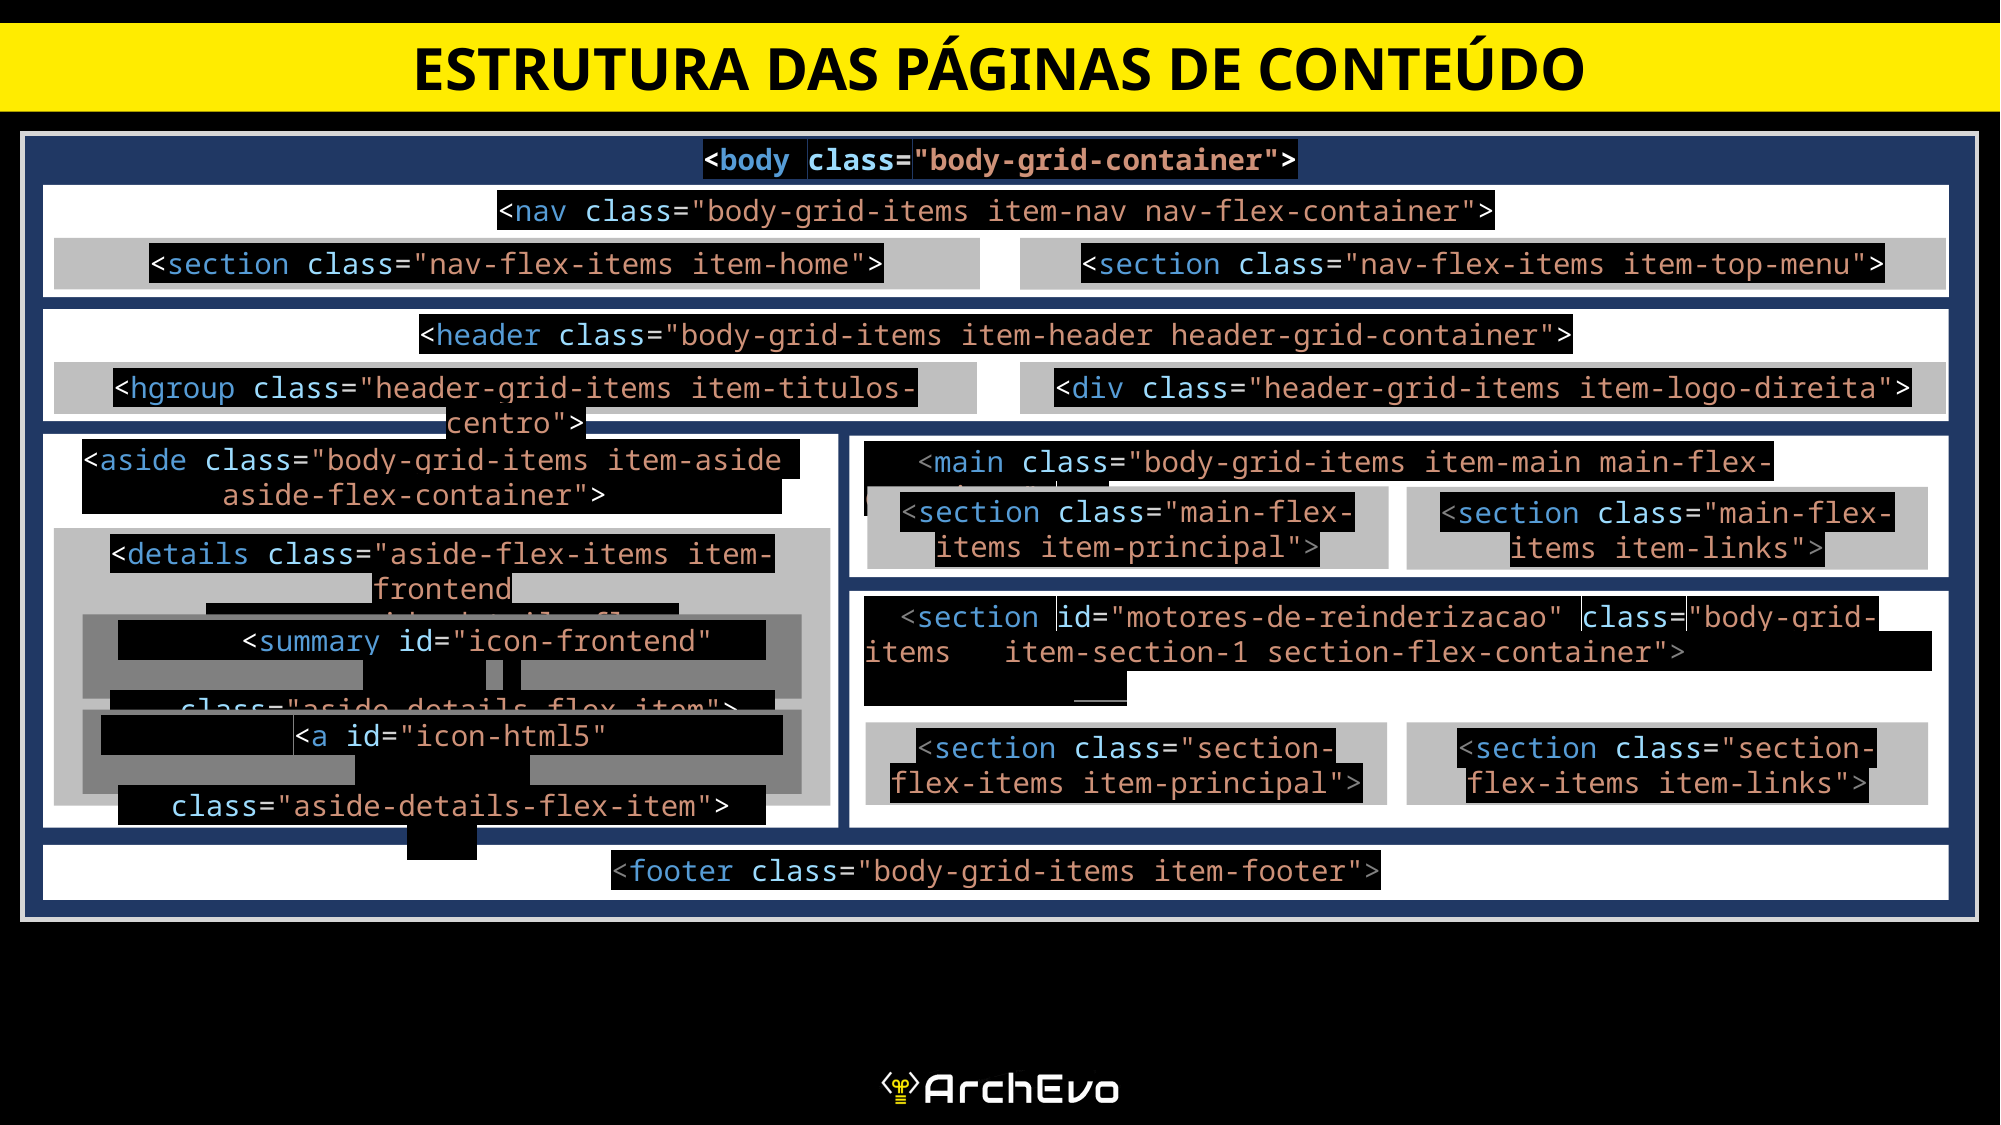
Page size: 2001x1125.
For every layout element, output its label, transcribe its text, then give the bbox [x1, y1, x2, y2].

picture [879, 1070, 1121, 1107]
text_box ESTRUTURA DAS PÁGINAS DE CONTEÚDO [0, 22, 2000, 113]
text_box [22, 133, 1978, 920]
